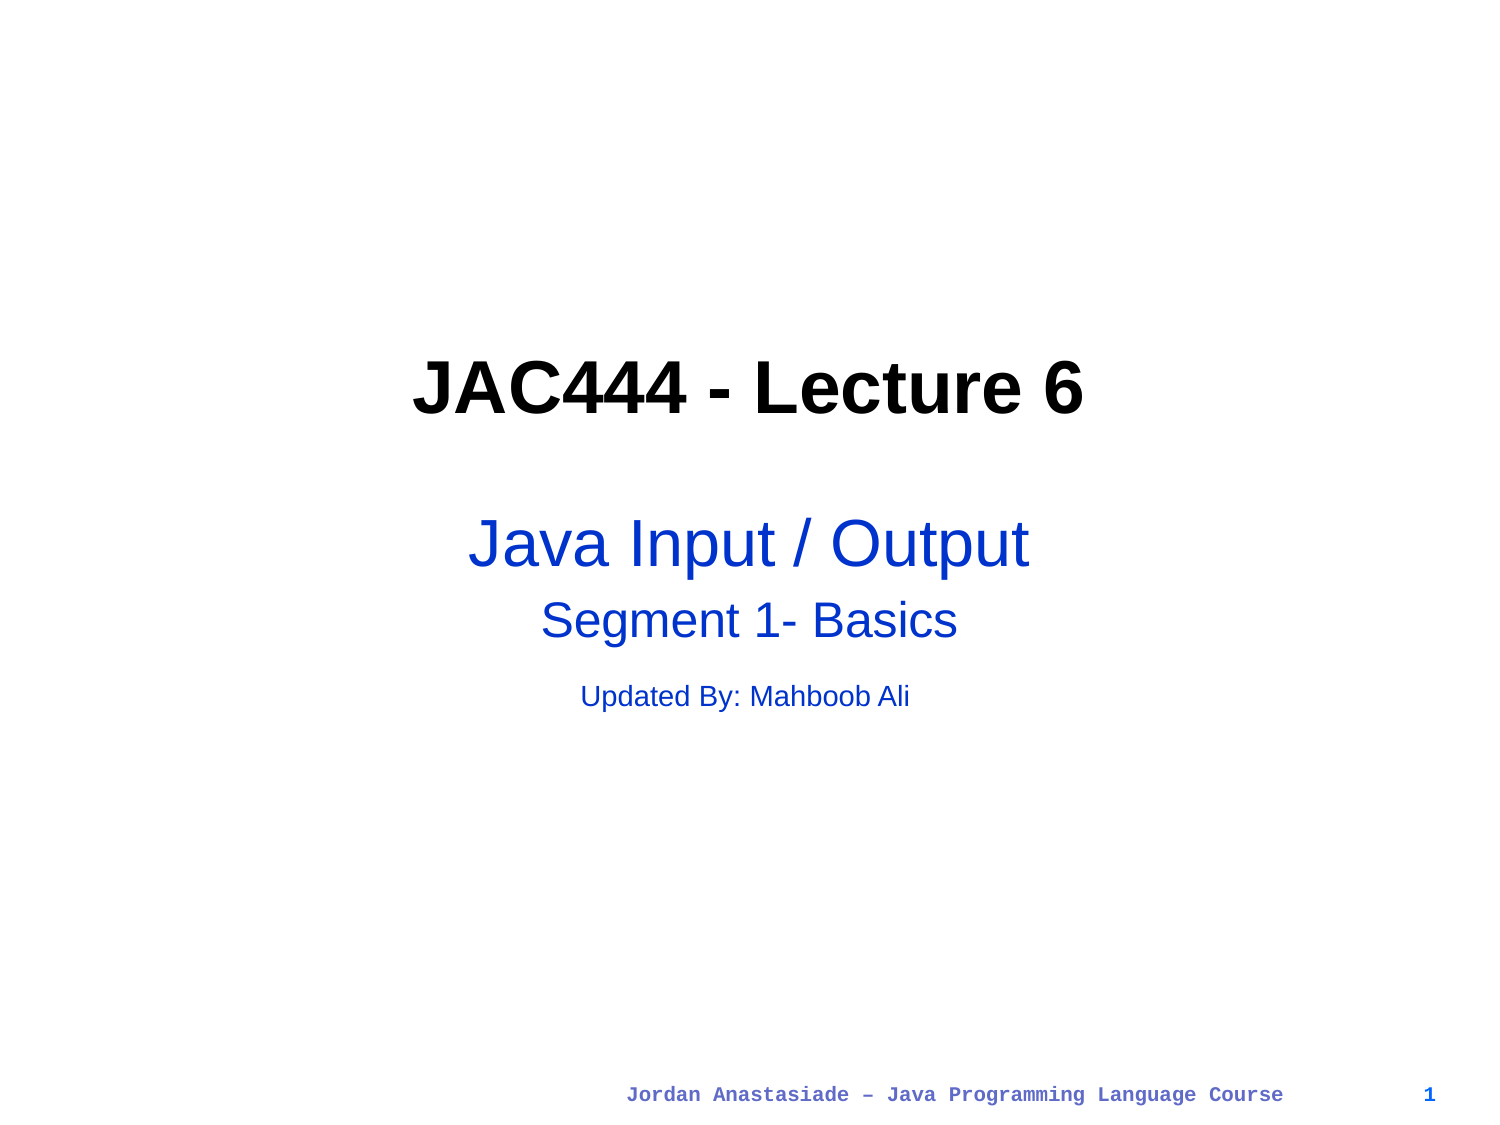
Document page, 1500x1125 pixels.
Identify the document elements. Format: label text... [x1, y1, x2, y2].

title JAC444 - Lecture 6 [410, 336, 1089, 527]
footer Jordan Anastasiade – Java Programming Language Course [624, 1081, 1292, 1125]
slide_number 1 [1419, 1081, 1453, 1125]
text_box Java Input / Output Segment 1- Basics [466, 487, 1033, 648]
text_box Updated By: Mahboob Ali [462, 664, 1029, 712]
